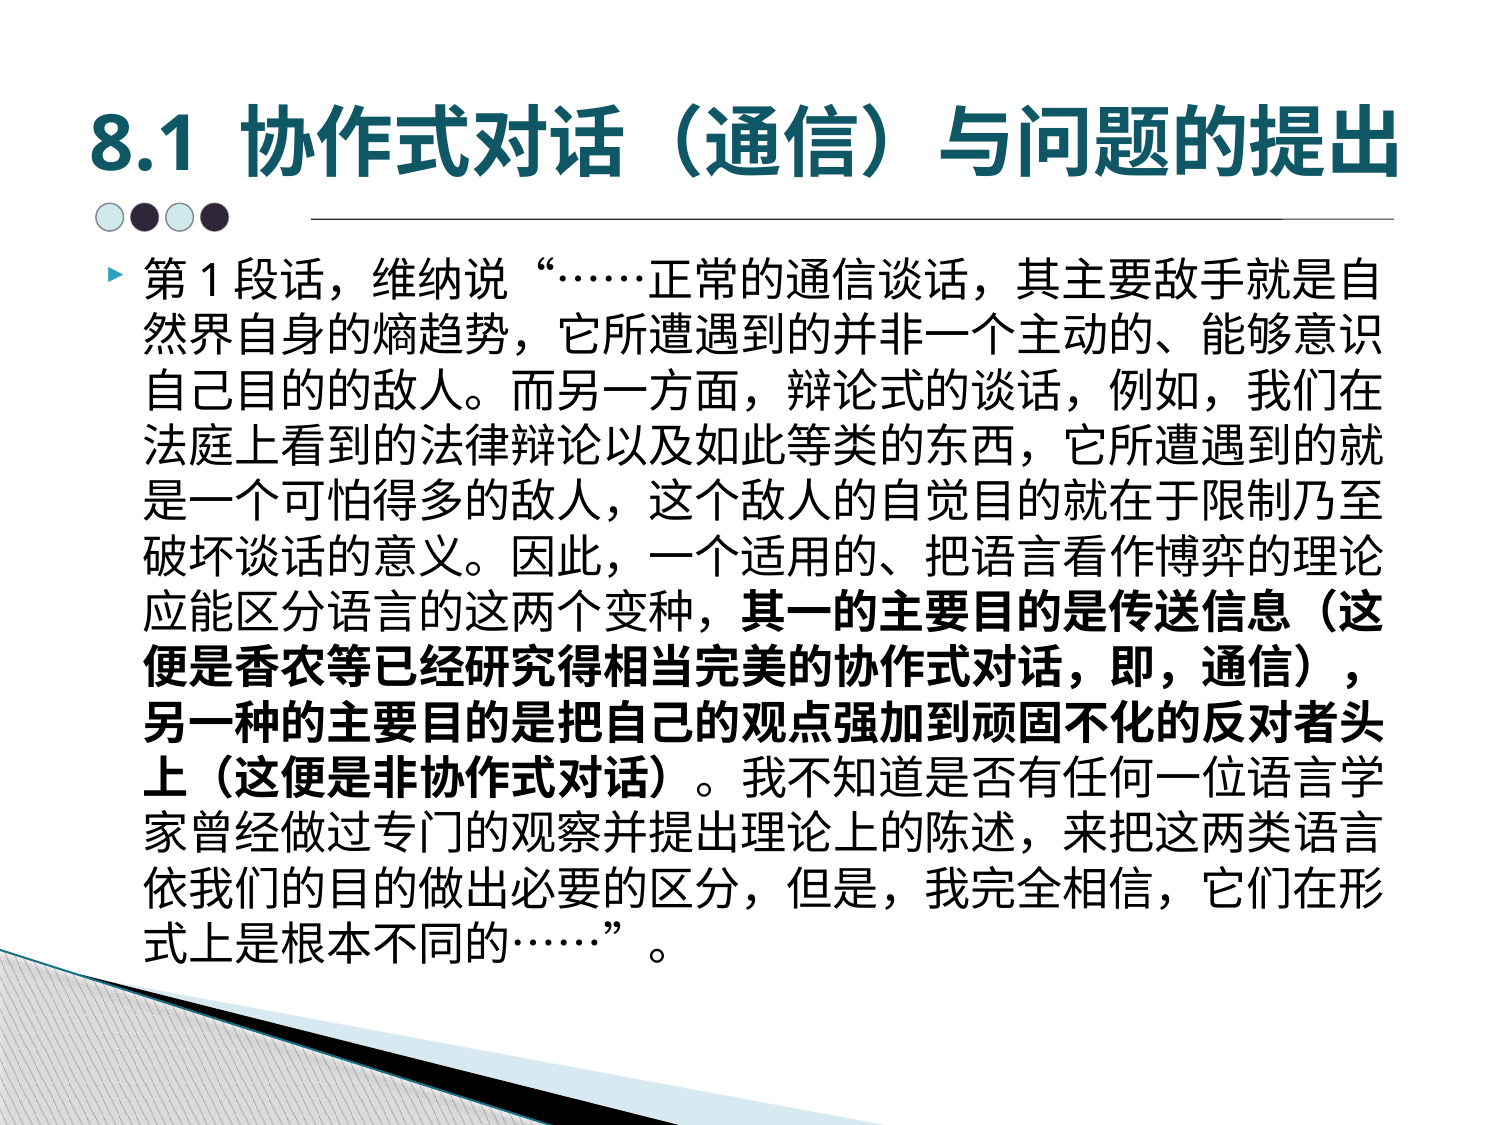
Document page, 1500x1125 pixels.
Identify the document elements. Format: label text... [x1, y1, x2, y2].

title 8.1 协作式对话（通信）与问题的提出 [75, 45, 1425, 233]
list 第1段话，维纳说“……正常的通信谈话，其主要敌手就是自然界自身的熵趋势，它所遭遇到的并非一个主动的、能够意识自己目的的敌人。而另一方面，辩论式的谈话，例如，我们在法庭上看到的法律辩论以及如此等类的东西，它所遭遇到的就是一个可怕得多的敌人，这个敌人的自觉目的就在于限制乃至破坏谈话的意义。因此，一个适用的、把语言看作博弈的理论应能区分语言的这两个变种，其一的主要目的是传送信息（这便是香农等已经研究得相当完美的协作式对话，即，通信），另一种的主要目的是把自己的观点强加到顽固不化的反对者头上（这便是非协作式对话）。我不知道是否有任何一位语言学家曾经做过专门的观察并提出理论上的陈述，来把这两类语言依我们的目的做出必要的区分，但是，我完全相信，它们在形式上是根本不同的……”。 [75, 243, 1425, 986]
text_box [95, 203, 229, 232]
